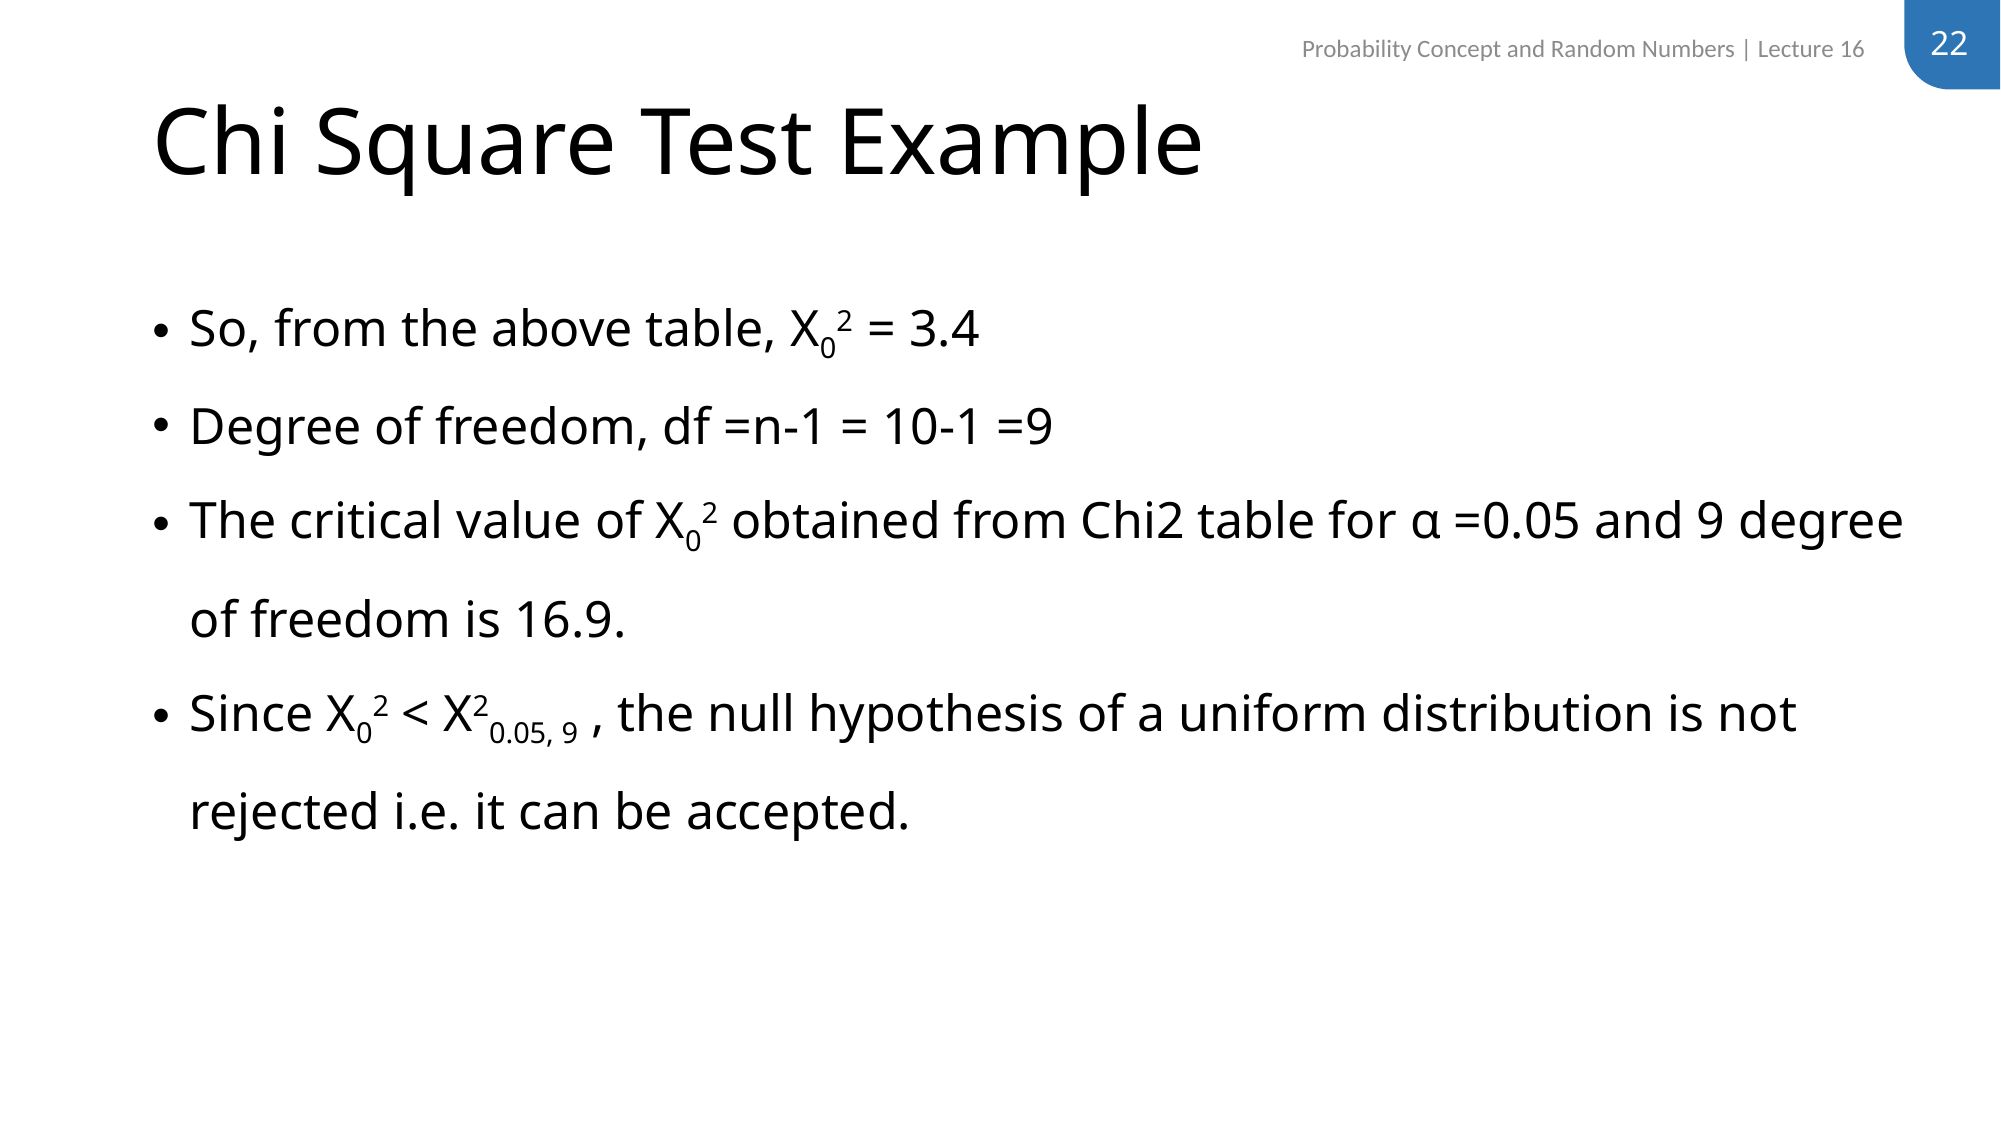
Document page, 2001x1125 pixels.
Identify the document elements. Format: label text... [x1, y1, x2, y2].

list So, from the above table, X02 = 3.4 Degree of freedom, df =n-1 = 10-1 =9 The critical value of X02 obtained from Chi2 table for α =0.05 and 9 degree of freedom is 16.9. Since X02 < X20.05, 9 , the null hypothesis of a uniform distribution is not rejected i.e. it can be accepted. [137, 254, 1936, 1062]
footer Probability Concept and Random Numbers | Lecture 16 [1205, 17, 1881, 78]
title Chi Square Test Example [137, 59, 1863, 231]
slide_number 22 [1887, 14, 1984, 75]
